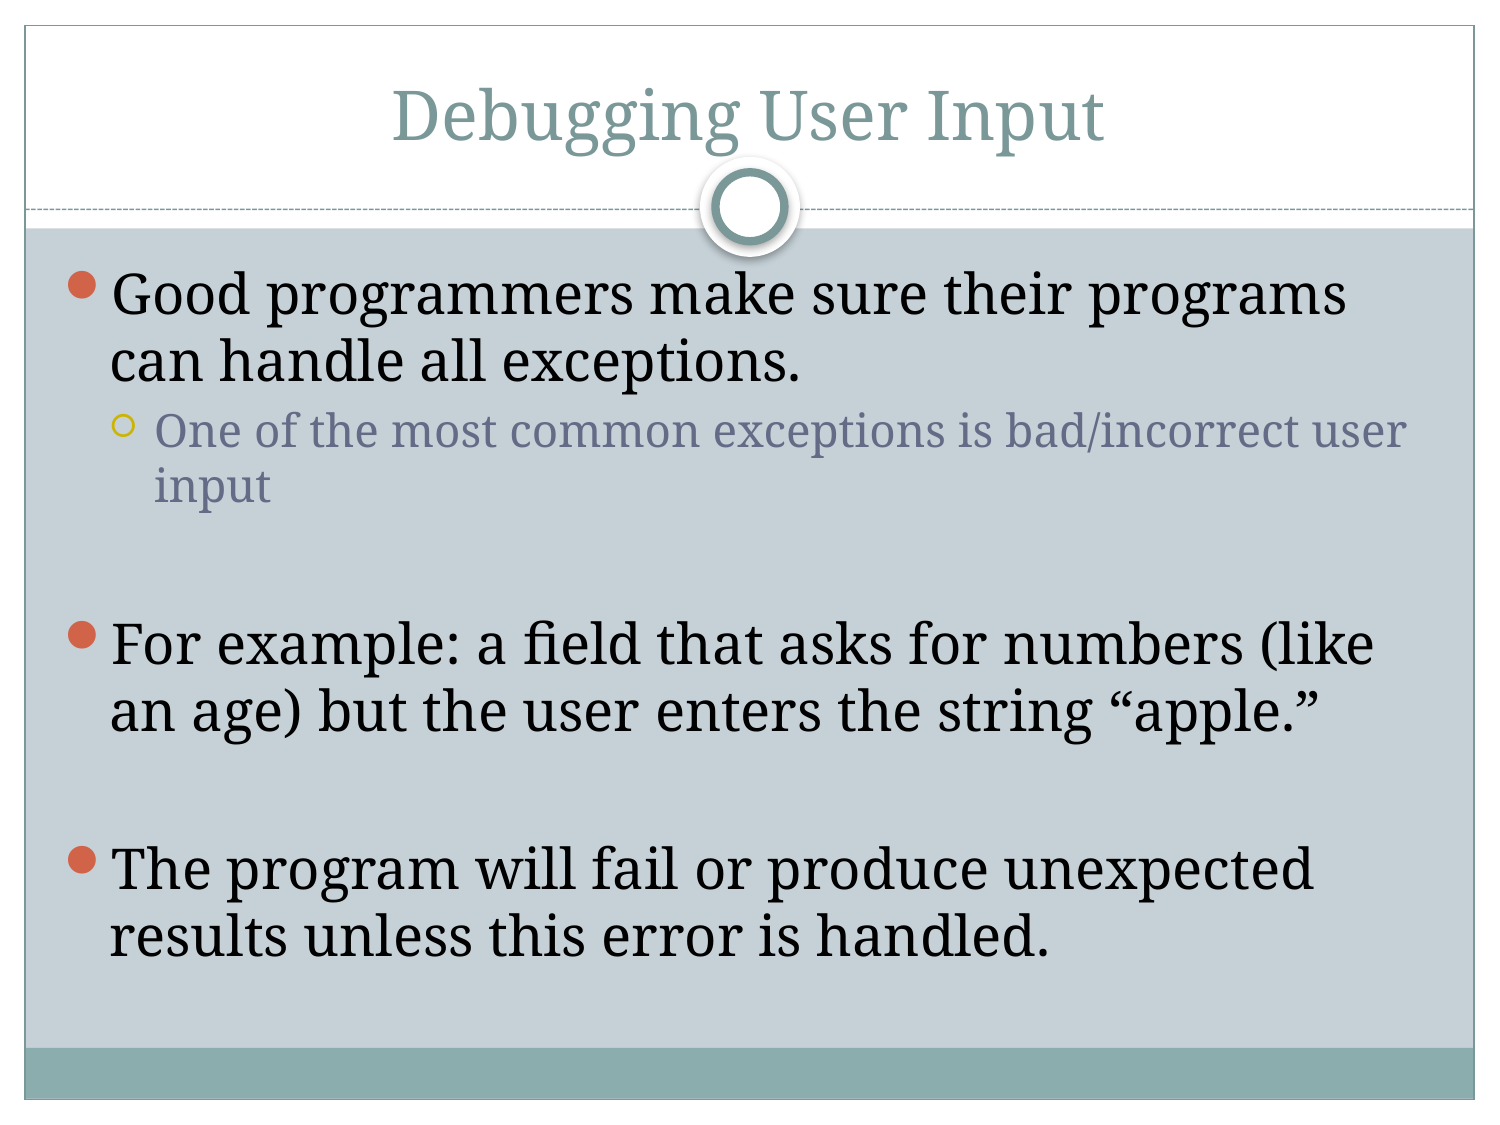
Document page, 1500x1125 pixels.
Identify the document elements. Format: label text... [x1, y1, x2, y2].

title Debugging User Input [49, 37, 1450, 162]
list Good programmers make sure their programs can handle all exceptions. One of the most common exceptions is bad/incorrect user input For example: a field that asks for numbers (like an age) but the user enters the string “apple.” The program will fail or produce unexpected results unless this error is handled. [49, 250, 1445, 1001]
